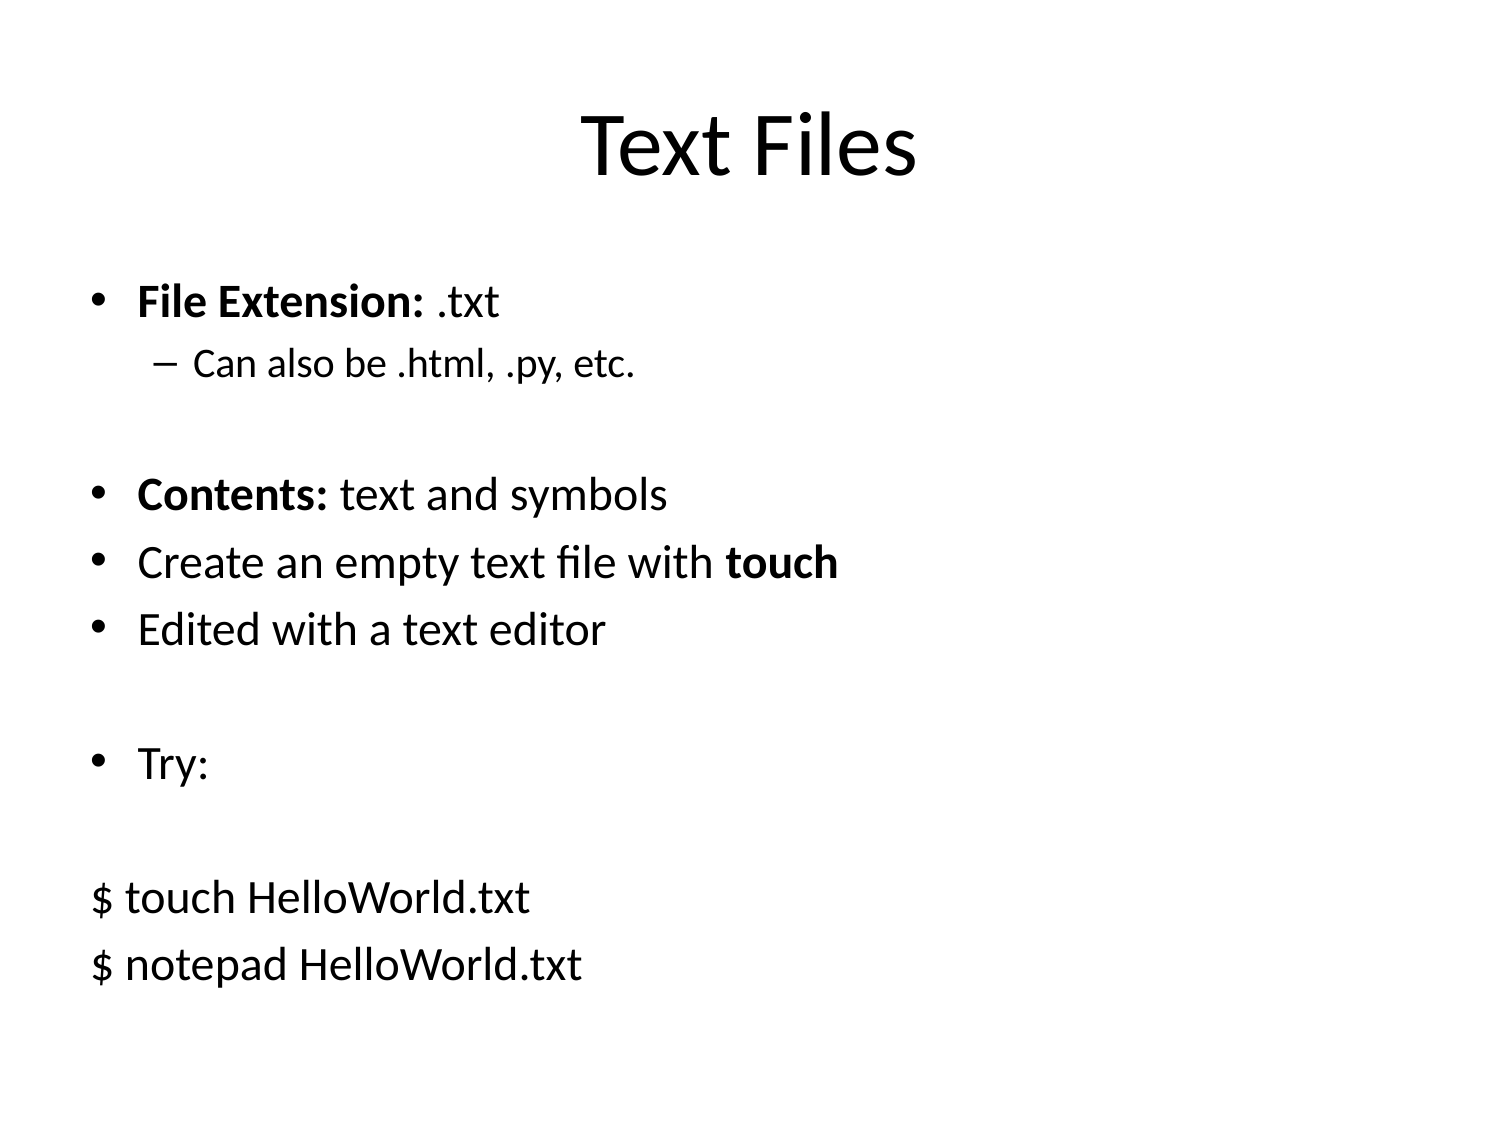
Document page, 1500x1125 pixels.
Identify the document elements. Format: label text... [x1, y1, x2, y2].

title Text Files [75, 45, 1425, 233]
list File Extension: .txt Can also be .html, .py, etc. Contents: text and symbols Create an empty text file with touch Edited with a text editor Try: $ touch HelloWorld.txt $ notepad HelloWorld.txt [75, 262, 1425, 1005]
